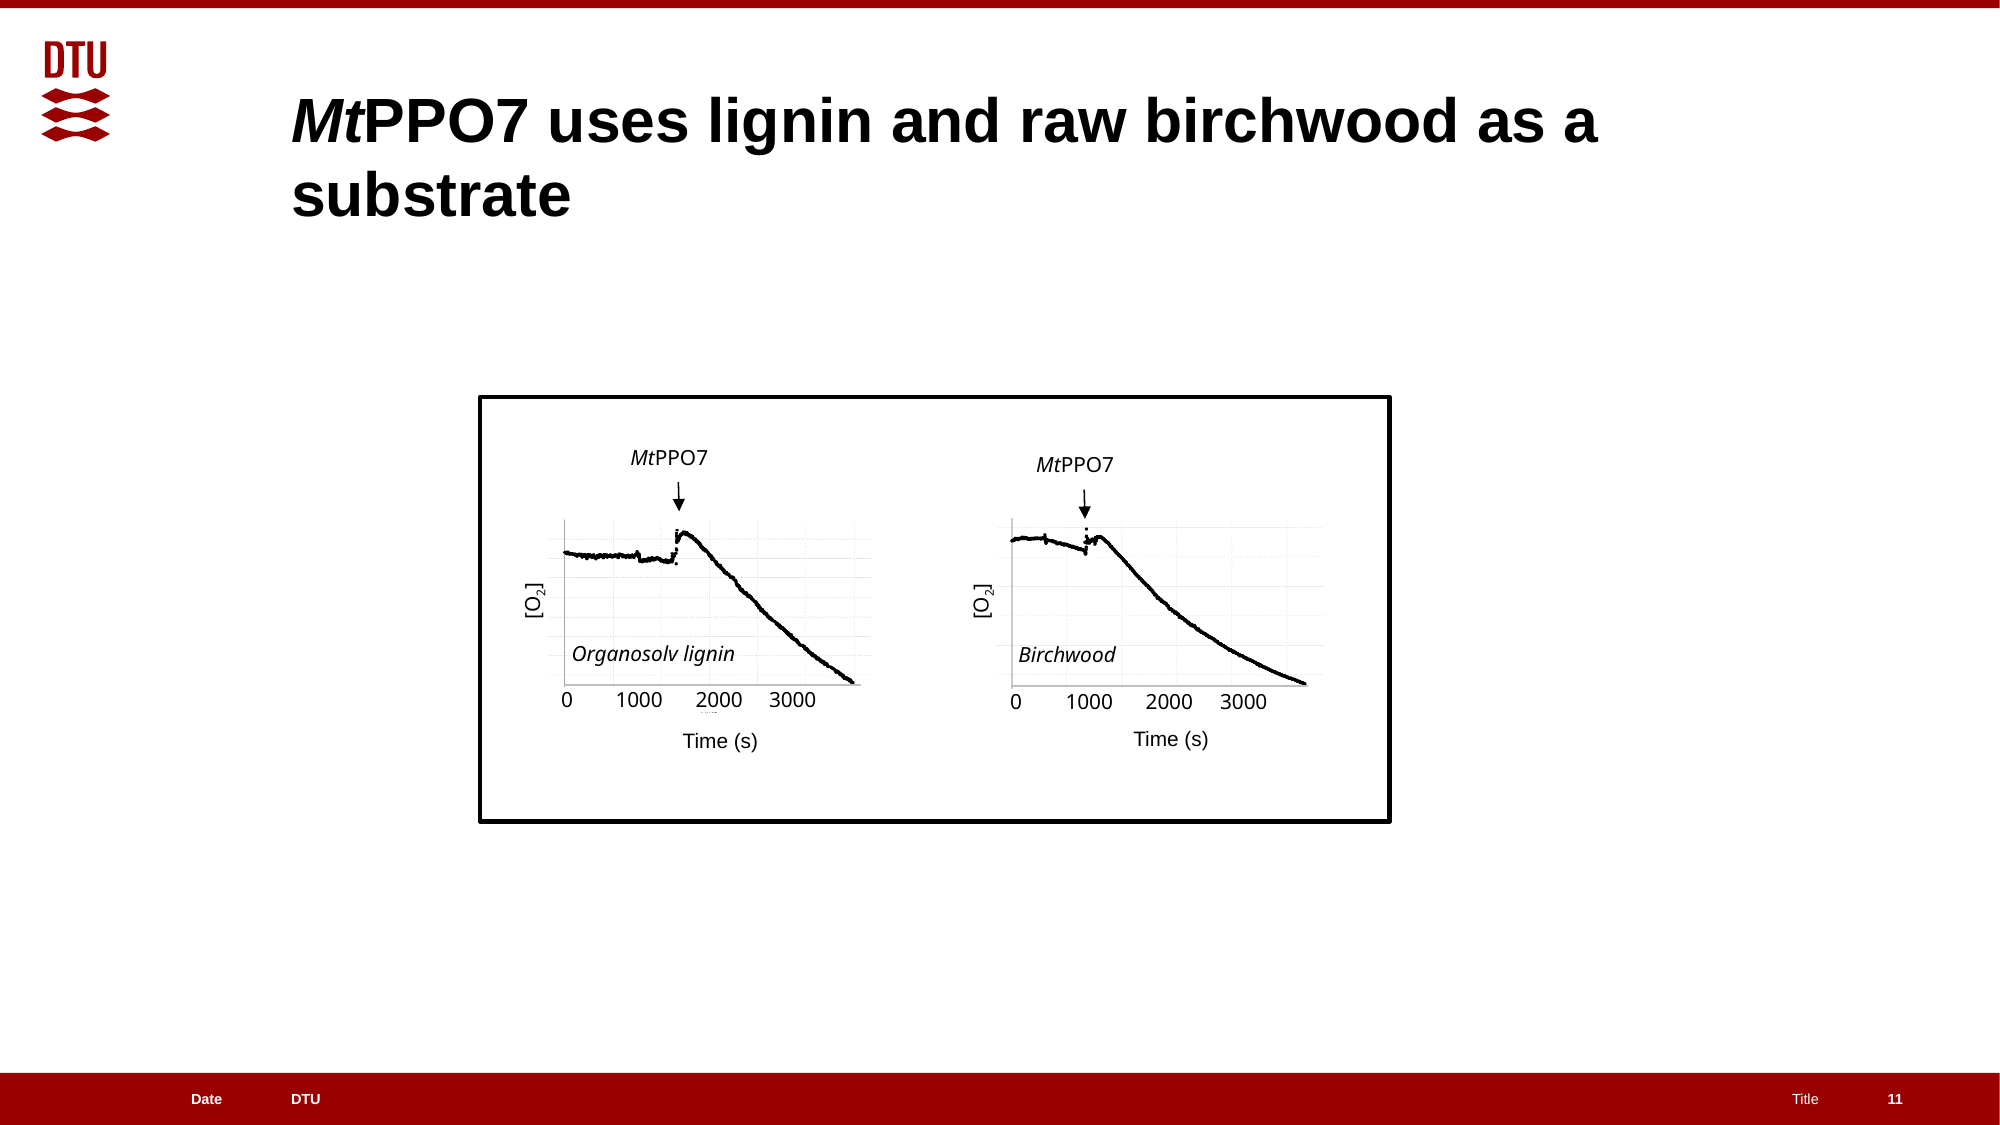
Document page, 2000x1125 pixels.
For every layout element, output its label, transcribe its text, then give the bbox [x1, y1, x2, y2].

text_box [478, 395, 1392, 824]
slide_number 11 [1887, 1073, 1959, 1125]
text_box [961, 451, 1332, 762]
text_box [514, 444, 882, 763]
title MtPPO7 uses lignin and raw birchwood as a substrate [291, 69, 1819, 230]
